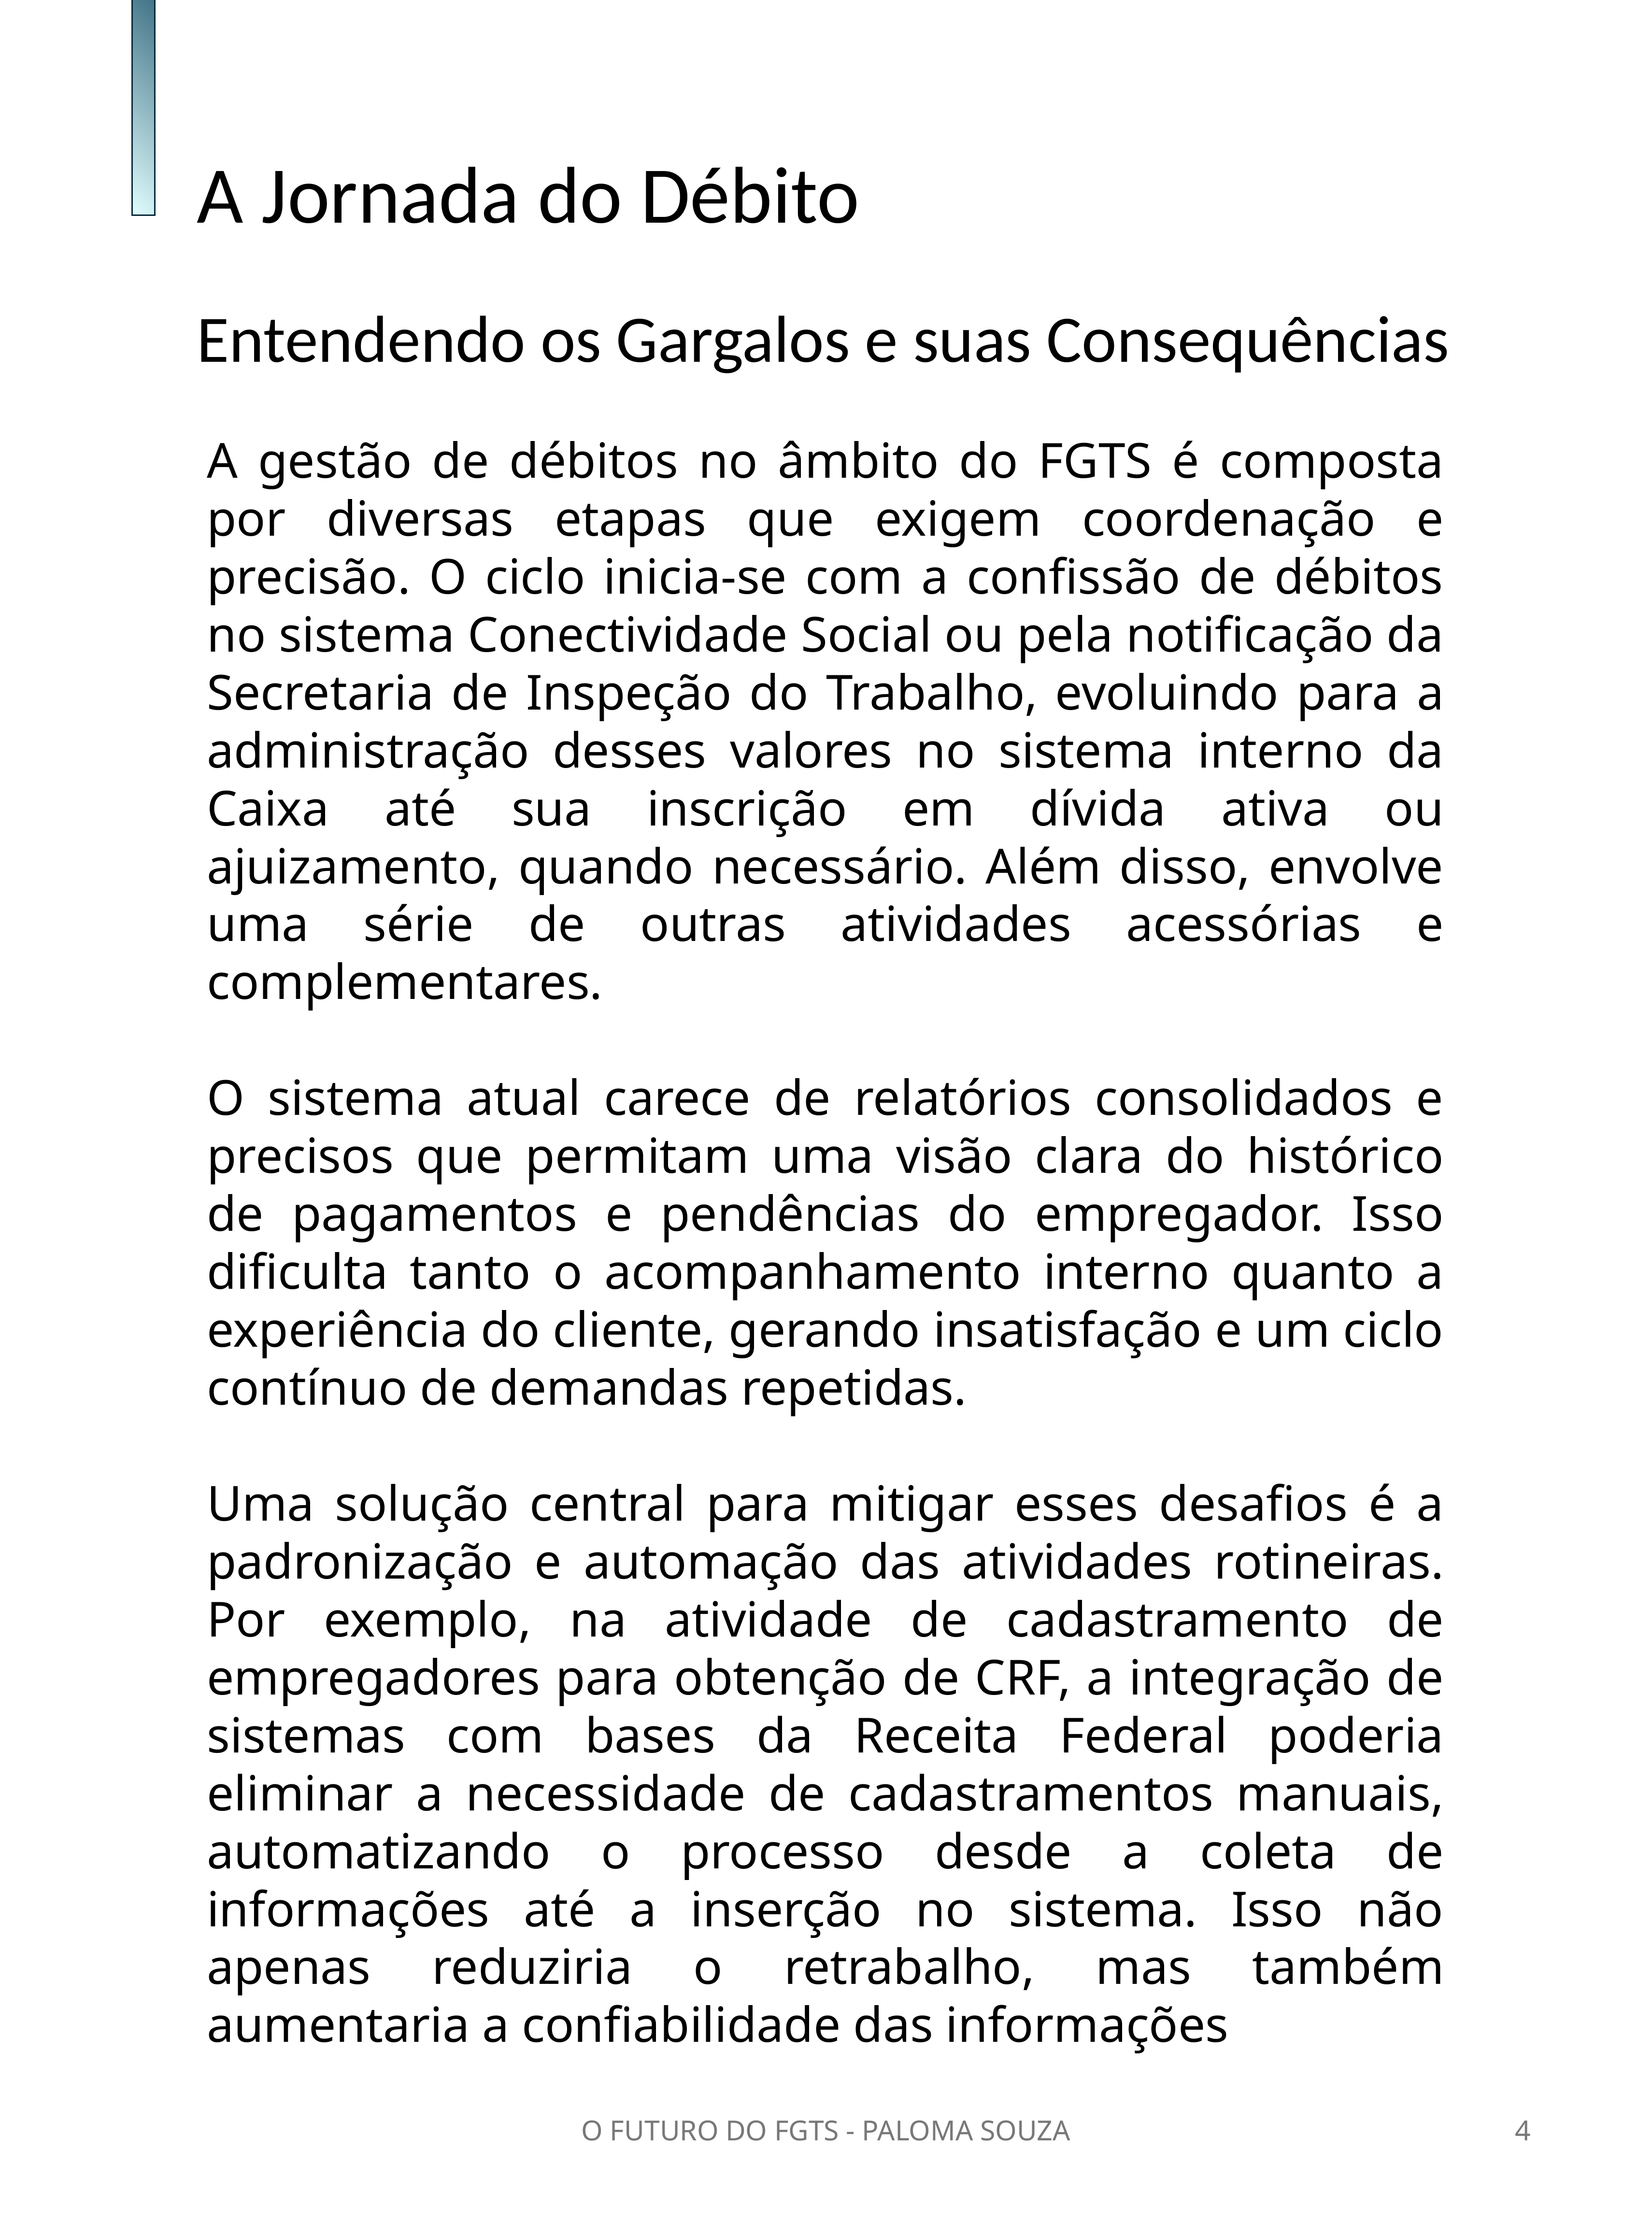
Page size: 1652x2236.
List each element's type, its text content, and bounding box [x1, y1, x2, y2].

text_box Entendendo os Gargalos e suas Consequências [190, 340, 1495, 459]
footer O FUTURO DO FGTS - PALOMA SOUZA [547, 2072, 1105, 2192]
text_box A Jornada do Débito [190, 139, 1610, 340]
text_box [131, 0, 156, 216]
slide_number 4 [1167, 2072, 1538, 2192]
text_box A gestão de débitos no âmbito do FGTS é composta por diversas etapas que exigem coordenação e precisão. O ciclo inicia-se com a confissão de débitos no sistema Conectividade Social ou pela notificação da Secretaria de Inspeção do Trabalho, evoluindo para a administração desses valores no sistema interno da Caixa até sua inscrição em dívida ativa ou ajuizamento, quando necessário. Além disso, envolve uma série de outras atividades acessórias e complementares. O sistema atual carece de relatórios consolidados e precisos que permitam uma visão clara do histórico de pagamentos e pendências do empregador. Isso dificulta tanto o acompanhamento interno quanto a experiência do cliente, gerando insatisfação e um ciclo contínuo de demandas repetidas. Uma solução central para mitigar esses desafios é a padronização e automação das atividades rotineiras. Por exemplo, na atividade de cadastramento de empregadores para obtenção de CRF, a integração de sistemas com bases da Receita Federal poderia eliminar a necessidade de cadastramentos manuais, automatizando o processo desde a coleta de informações até a inserção no sistema. Isso não apenas reduziria o retrabalho, mas também aumentaria a confiabilidade das informações [199, 459, 1452, 2230]
